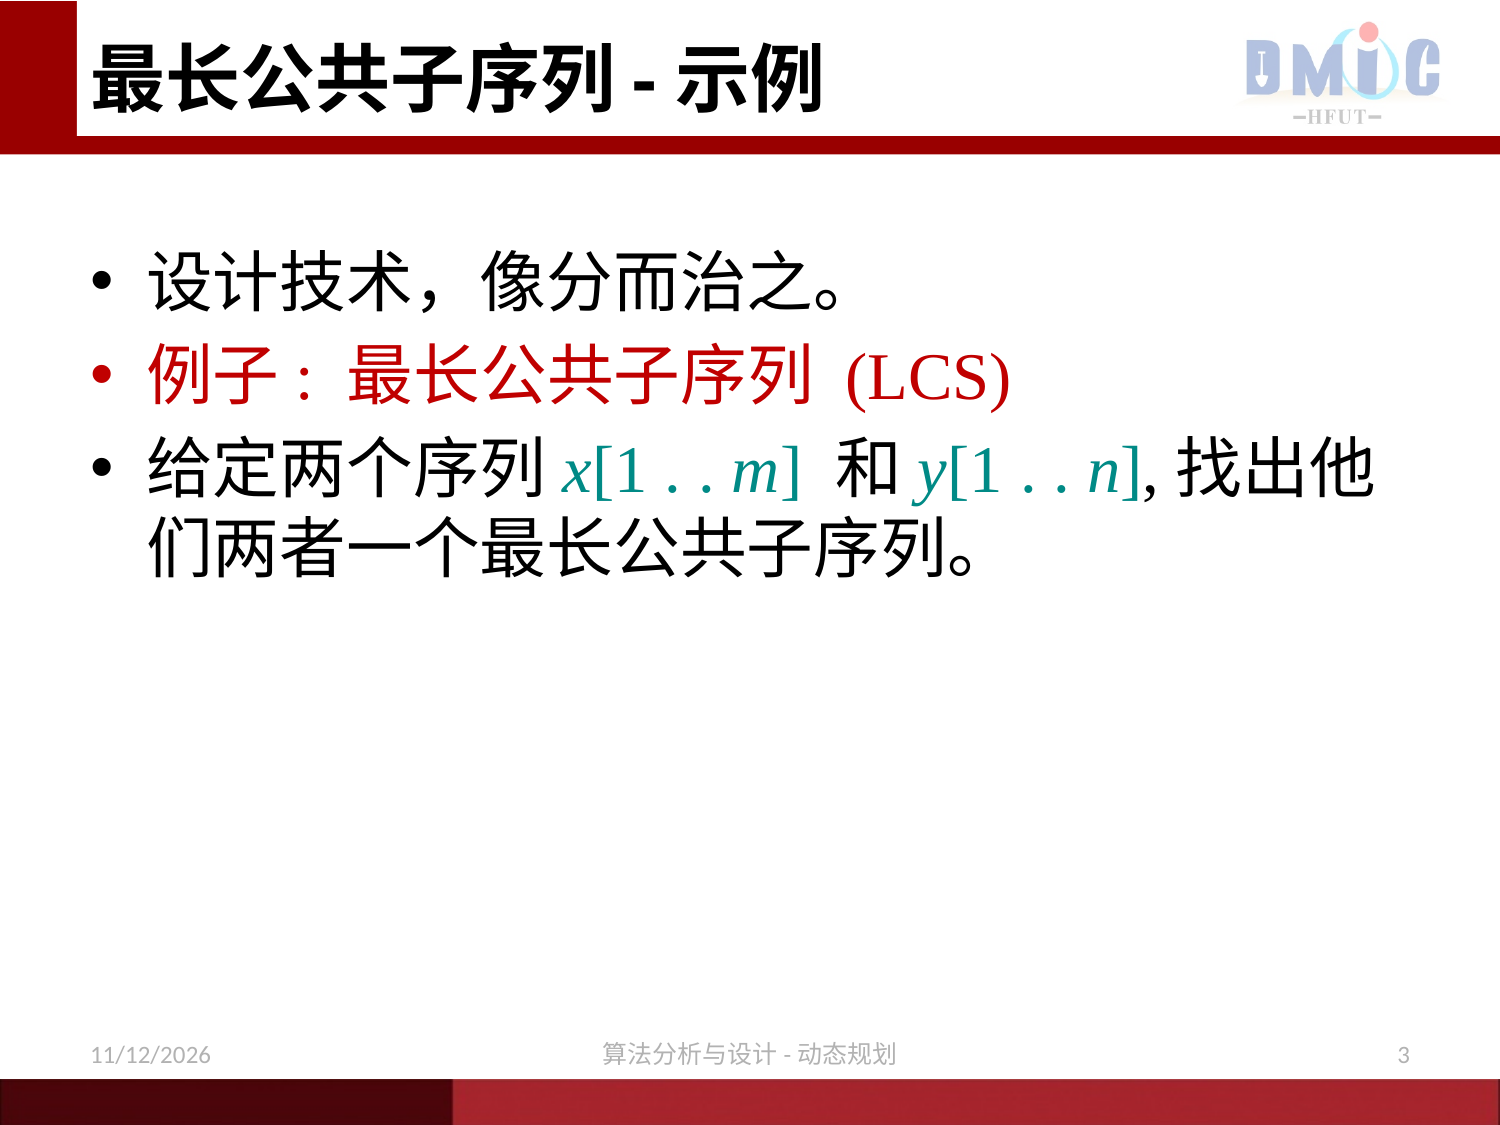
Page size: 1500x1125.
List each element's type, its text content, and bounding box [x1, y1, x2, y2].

slide_number 3 [1074, 1023, 1425, 1084]
footer 算法分析与设计-动态规划 [466, 1023, 1034, 1084]
text_box [1210, 21, 1472, 132]
picture [0, 1079, 1500, 1125]
list 设计技术，像分而治之。 例子: 最长公共子序列 (LCS) 给定两个序列x[1 . . m] 和y[1 . . n],找出他们两者一个最长公共子序列。 [74, 231, 1426, 1000]
title 最长公共子序列-示例 [74, 20, 1426, 130]
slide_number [75, 1023, 425, 1084]
